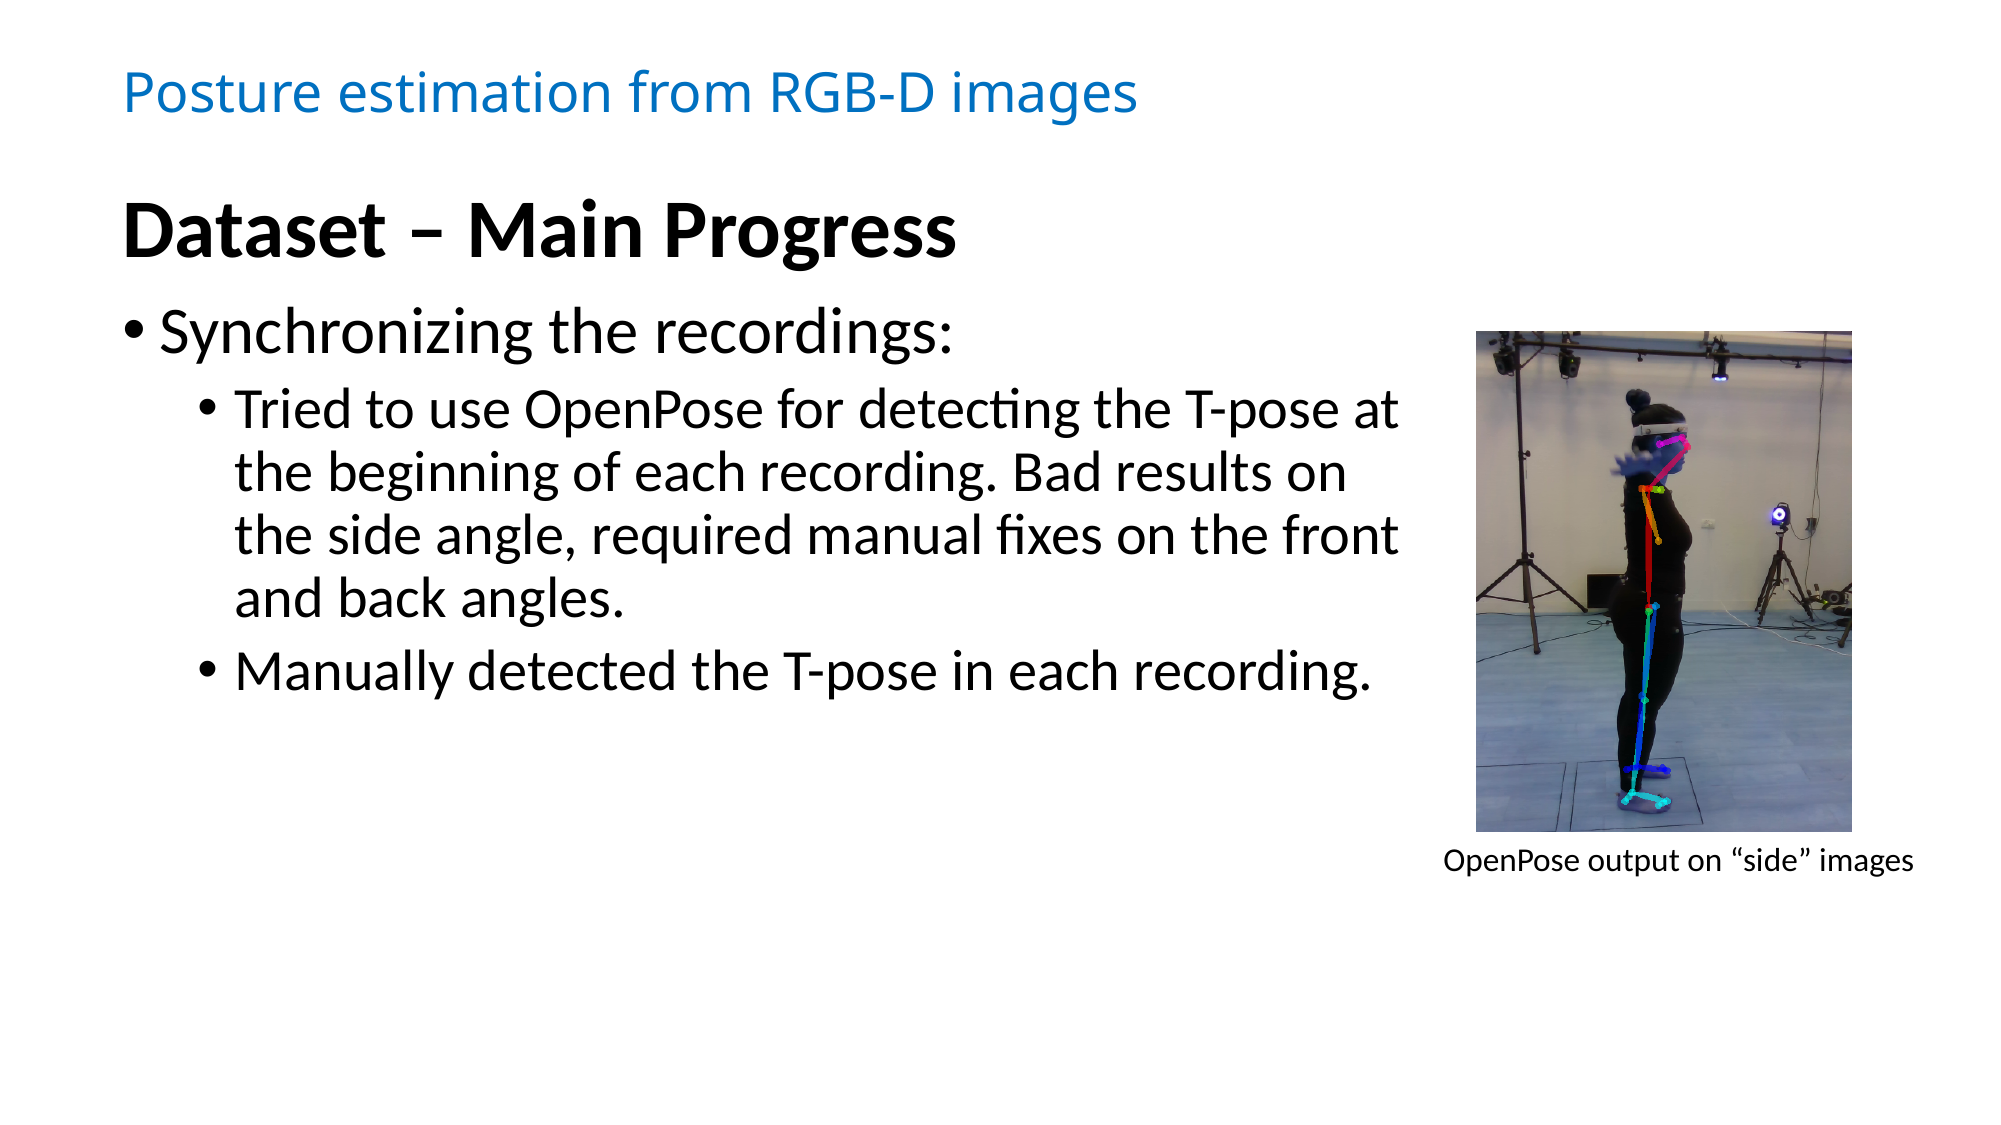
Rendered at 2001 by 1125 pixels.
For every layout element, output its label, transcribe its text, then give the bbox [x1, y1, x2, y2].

list Dataset – Main Progress Synchronizing the recordings: Tried to use OpenPose for detecting the T-pose at the beginning of each recording. Bad results on the side angle, required manual fixes on the front and back angles. Manually detected the T-pose in each recording. [107, 177, 1429, 1017]
text_box OpenPose output on “side” images [1428, 831, 1971, 886]
picture [1476, 331, 1852, 832]
title Posture estimation from RGB-D images [107, 56, 1833, 225]
